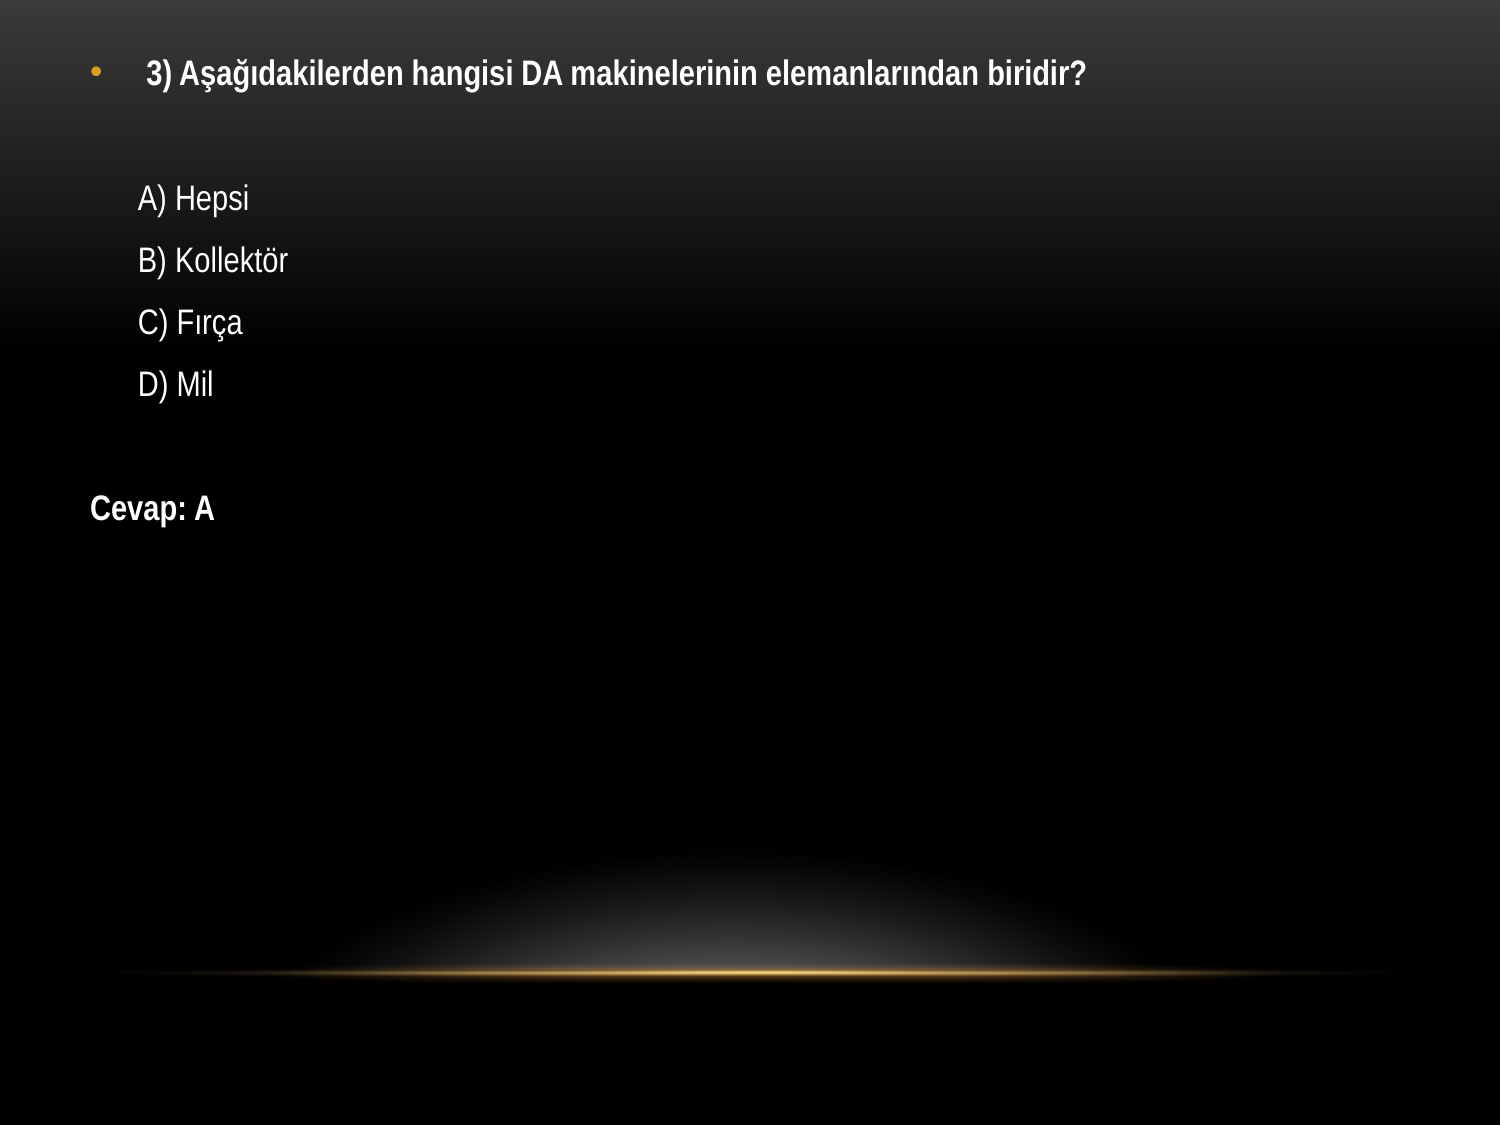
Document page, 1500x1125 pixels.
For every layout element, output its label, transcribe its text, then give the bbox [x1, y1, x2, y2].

picture [0, 0, 1500, 1125]
list 3) Aşağıdakilerden hangisi DA makinelerinin elemanlarından biridir? A) Hepsi B) Kollektör C) Fırça D) Mil Cevap: A [75, 42, 1425, 1005]
